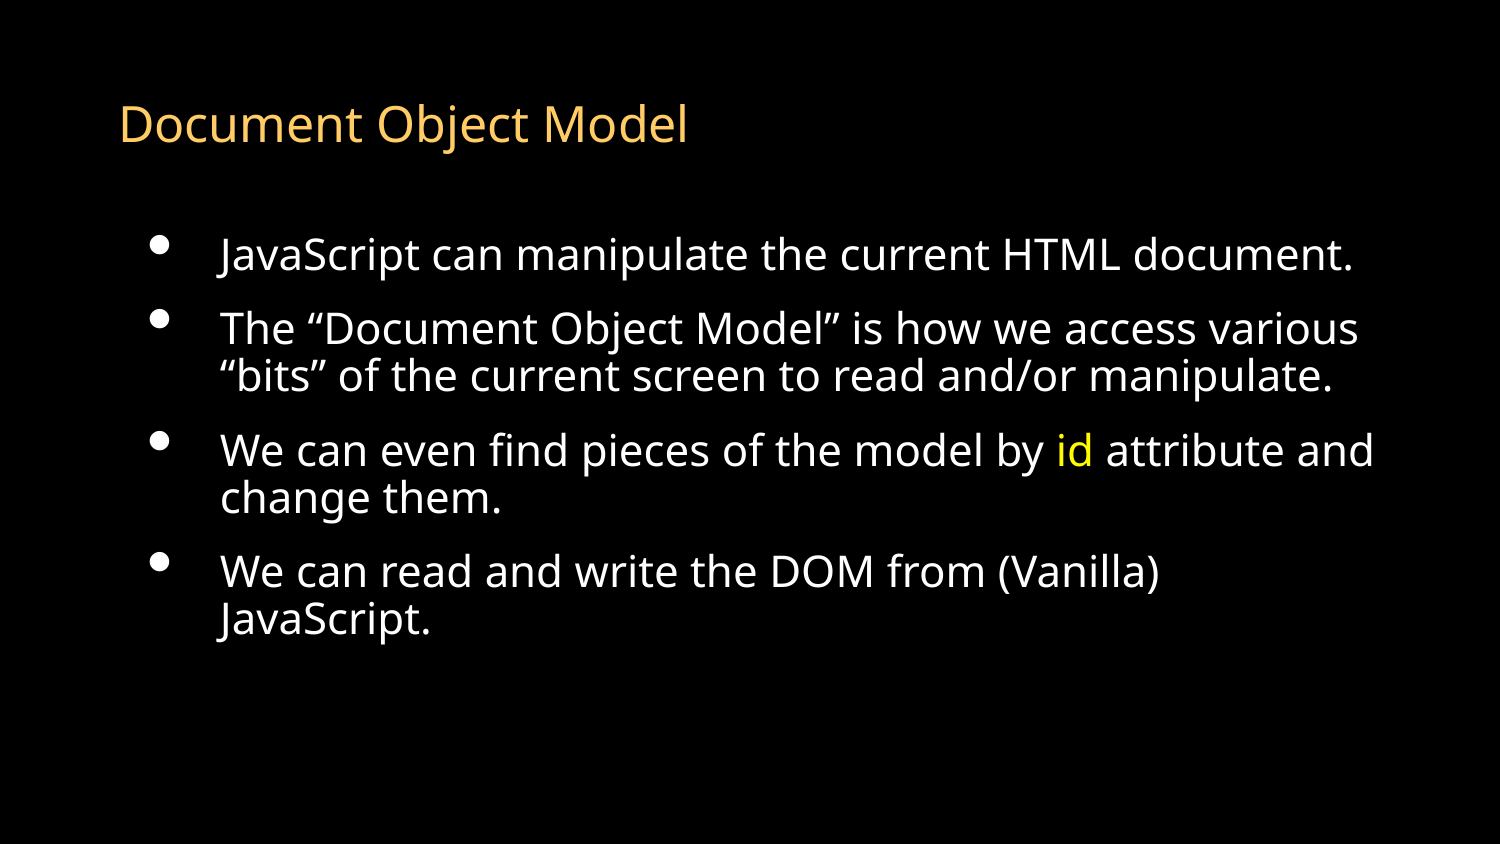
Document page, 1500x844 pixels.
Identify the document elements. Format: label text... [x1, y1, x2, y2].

title Document Object Model [103, 45, 1397, 208]
list JavaScript can manipulate the current HTML document. The “Document Object Model” is how we access various “bits” of the current screen to read and/or manipulate. We can even find pieces of the model by id attribute and change them. We can read and write the DOM from (Vanilla) JavaScript. [103, 224, 1397, 760]
